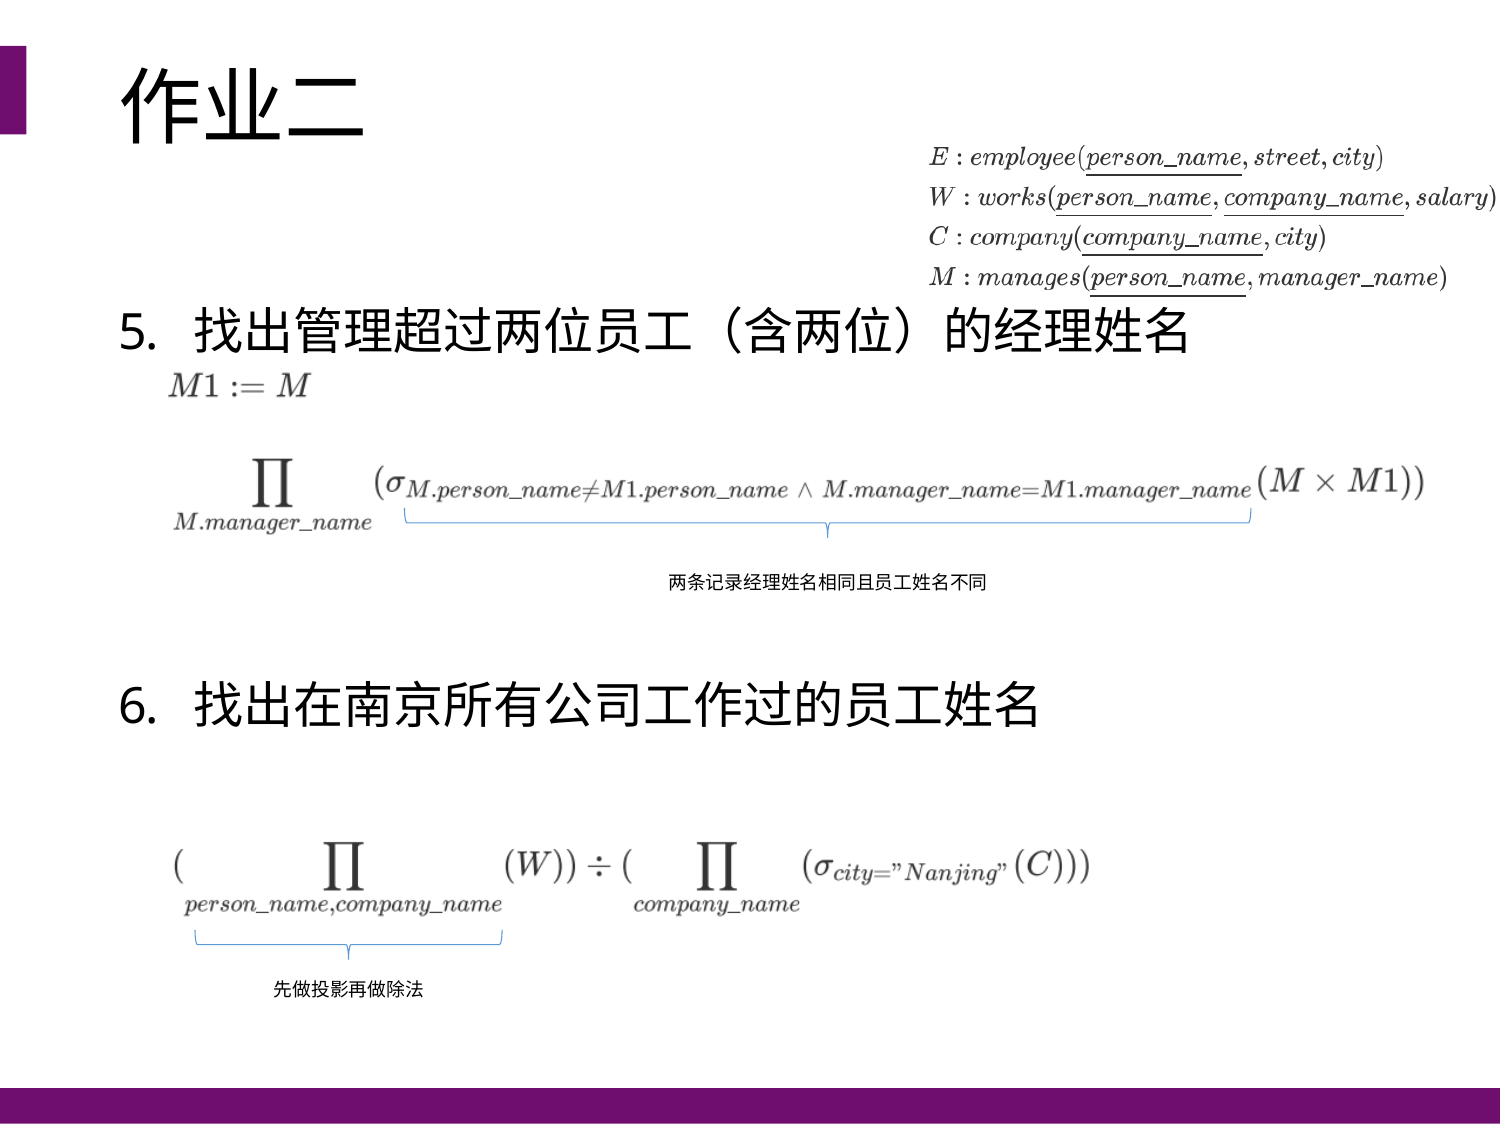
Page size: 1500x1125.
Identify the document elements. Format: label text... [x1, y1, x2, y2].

text_box 两条记录经理姓名相同且员工姓名不同 [584, 563, 1071, 601]
picture [927, 141, 1500, 299]
title 作业二 [103, 45, 1397, 176]
picture [168, 369, 1427, 538]
text_box 先做投影再做除法 [257, 970, 441, 1008]
list 找出管理超过两位员工（含两位）的经理姓名 找出在南京所有公司工作过的员工姓名 [103, 298, 1397, 919]
picture [168, 835, 1096, 919]
text_box [194, 929, 503, 960]
slide_number [1059, 1088, 1397, 1124]
